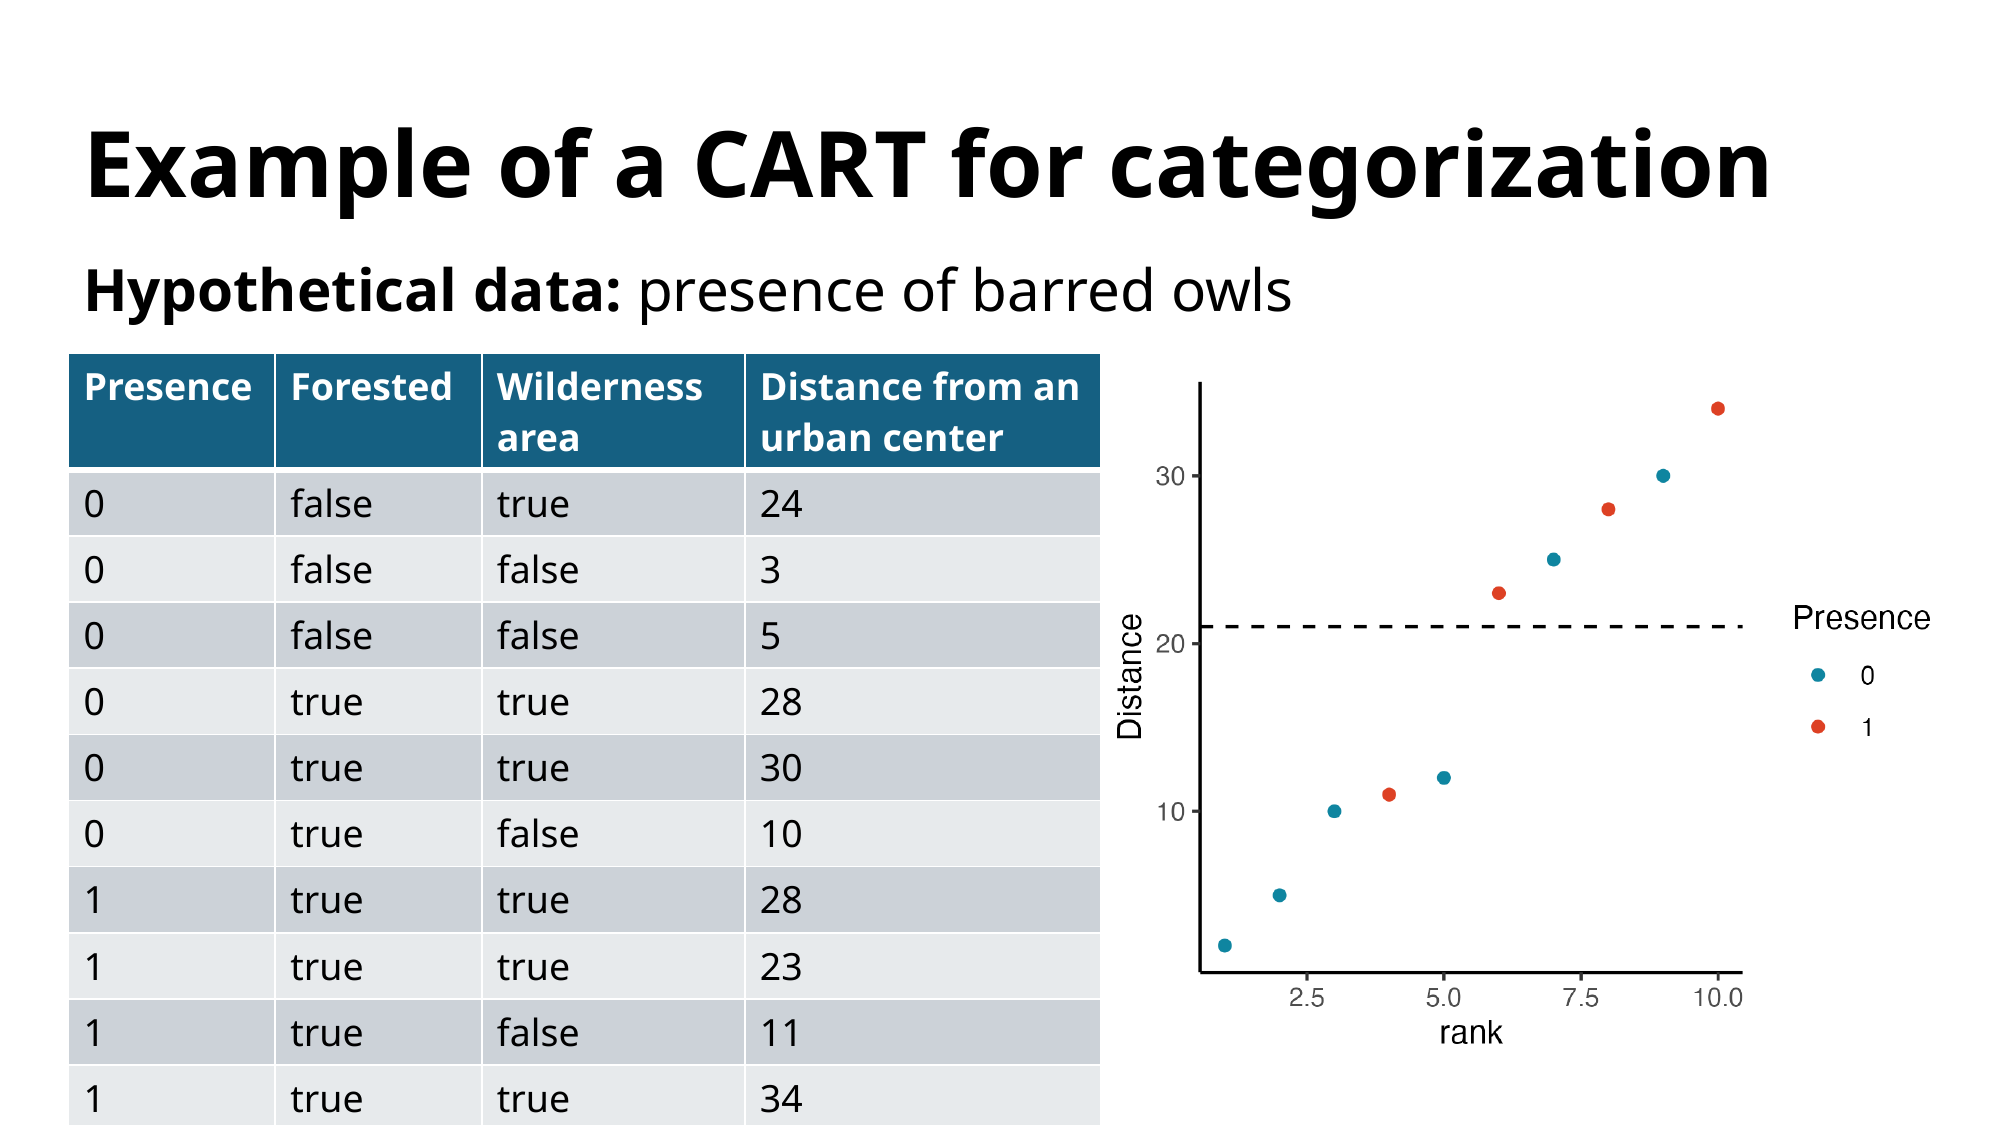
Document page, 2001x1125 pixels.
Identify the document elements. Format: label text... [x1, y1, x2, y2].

table_cell 0 [69, 603, 274, 667]
table_cell true [276, 801, 481, 866]
table_cell false [483, 603, 744, 667]
table_cell true [276, 669, 481, 734]
table_cell true [483, 669, 744, 734]
table_cell 10 [746, 801, 1100, 866]
table_cell true [276, 1066, 481, 1125]
table_cell true [276, 735, 481, 800]
text_box Hypothetical data: presence of barred owls [68, 245, 1518, 331]
table_cell 28 [746, 867, 1100, 932]
table_cell 3 [746, 537, 1100, 601]
table_cell true [276, 934, 481, 998]
table_cell 0 [69, 735, 274, 800]
table_cell 11 [746, 1000, 1100, 1064]
table_cell true [276, 1000, 481, 1064]
table_cell 5 [746, 603, 1100, 667]
table_cell 23 [746, 934, 1100, 998]
table_header Presence [69, 354, 274, 467]
table_cell false [276, 603, 481, 667]
title Example of a CART for categorization [68, 58, 1932, 277]
table_cell 0 [69, 537, 274, 601]
table_cell 0 [69, 801, 274, 866]
table_cell 1 [69, 1000, 274, 1064]
table_cell true [483, 1066, 744, 1125]
table_cell false [276, 473, 481, 535]
table_cell false [276, 537, 481, 601]
table_cell 0 [69, 669, 274, 734]
table_cell 1 [69, 867, 274, 932]
table_header Forested [276, 354, 481, 467]
table_cell true [276, 867, 481, 932]
table_cell true [483, 735, 744, 800]
table_cell false [483, 537, 744, 601]
picture [1100, 364, 1964, 1067]
table_cell 1 [69, 1066, 274, 1125]
table_cell true [483, 473, 744, 535]
table_cell 24 [746, 473, 1100, 535]
table_header Wilderness area [483, 354, 744, 467]
table_cell 1 [69, 934, 274, 998]
table_cell false [483, 801, 744, 866]
table_header Distance from an urban center [746, 354, 1100, 467]
table_cell 0 [69, 473, 274, 535]
table_cell true [483, 934, 744, 998]
table_cell false [483, 1000, 744, 1064]
table_cell 34 [746, 1066, 1100, 1125]
table_cell 28 [746, 669, 1100, 734]
table_cell 30 [746, 735, 1100, 800]
table_cell true [483, 867, 744, 932]
